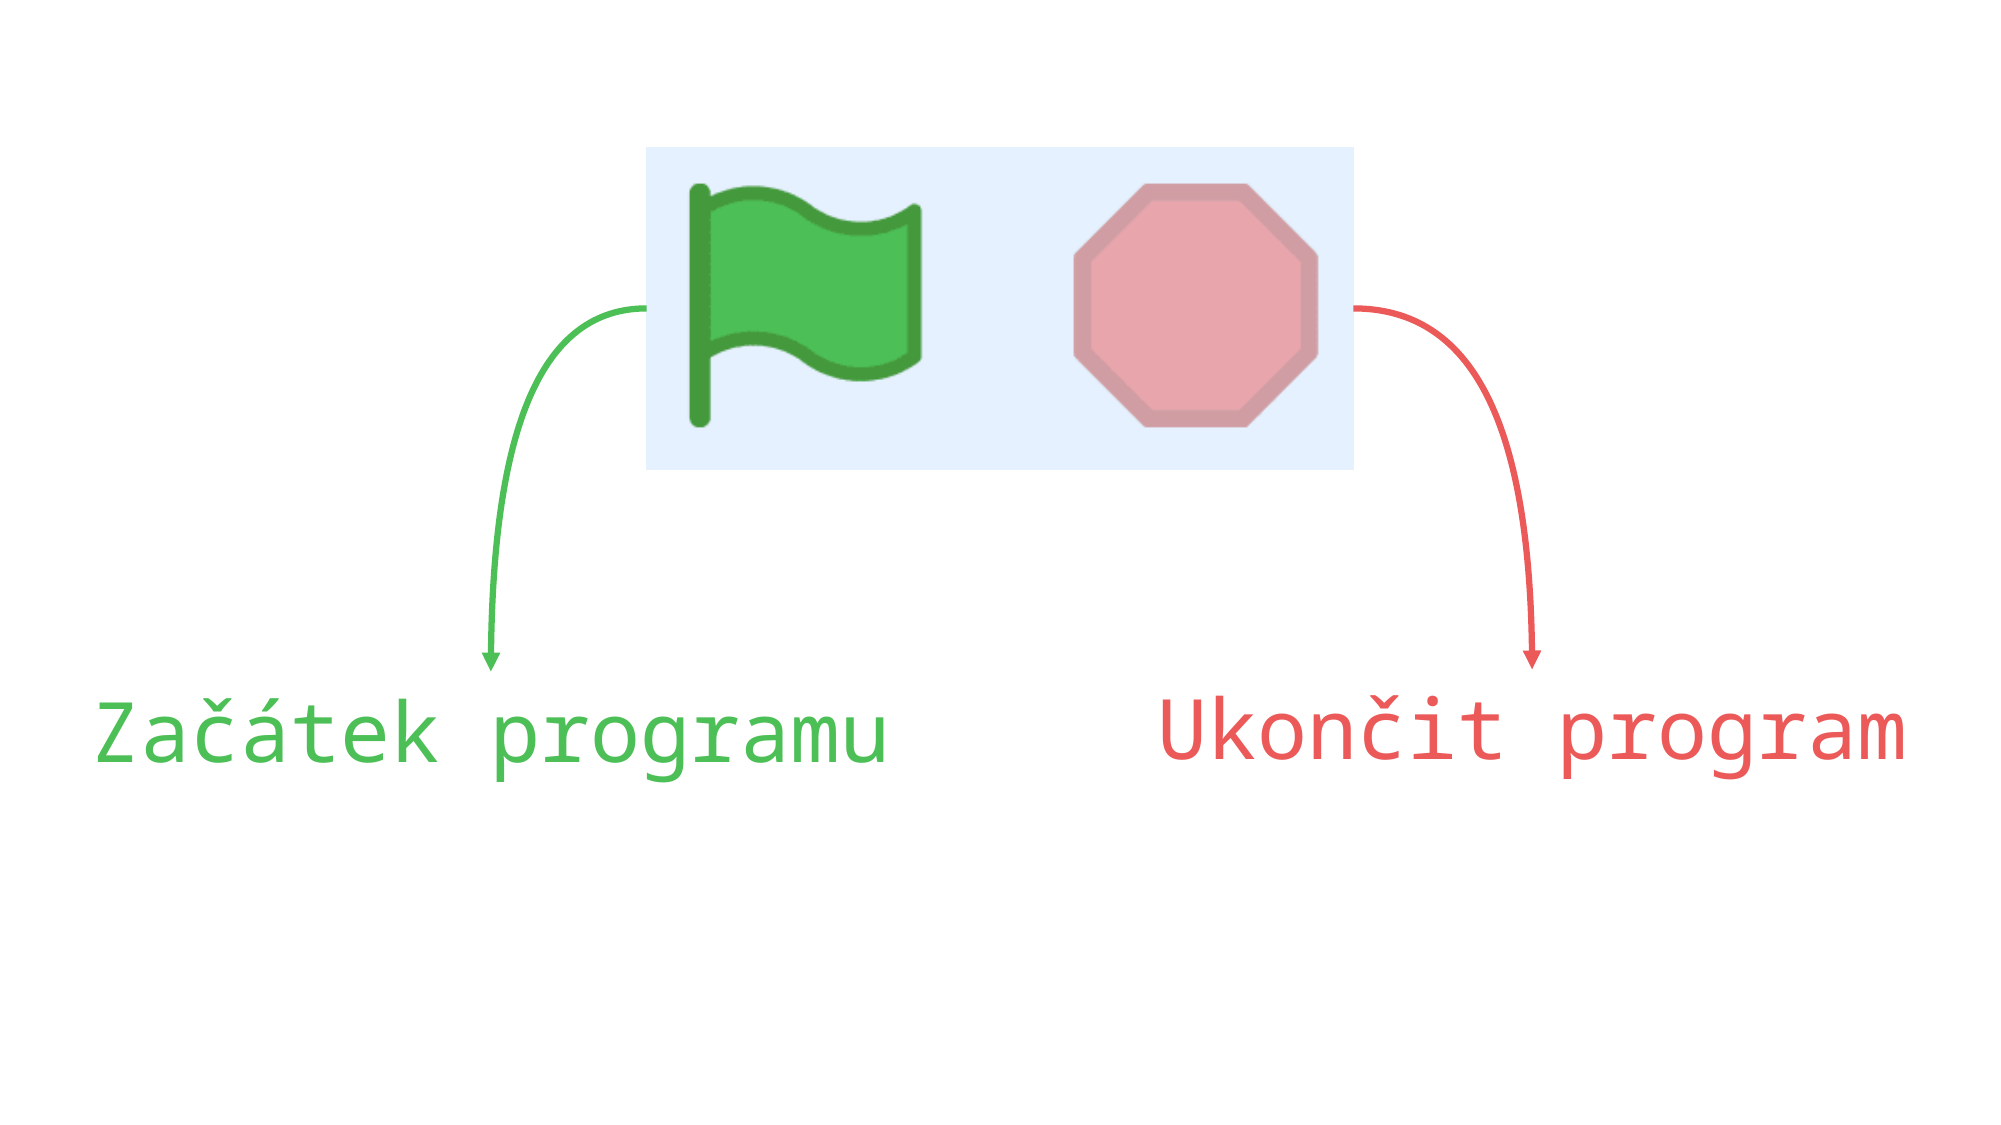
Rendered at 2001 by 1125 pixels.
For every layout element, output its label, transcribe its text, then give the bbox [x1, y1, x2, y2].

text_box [490, 308, 647, 672]
text_box Začátek programu [76, 671, 906, 787]
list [646, 147, 1354, 470]
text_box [1353, 308, 1533, 670]
text_box Ukončit program [1142, 669, 1922, 784]
